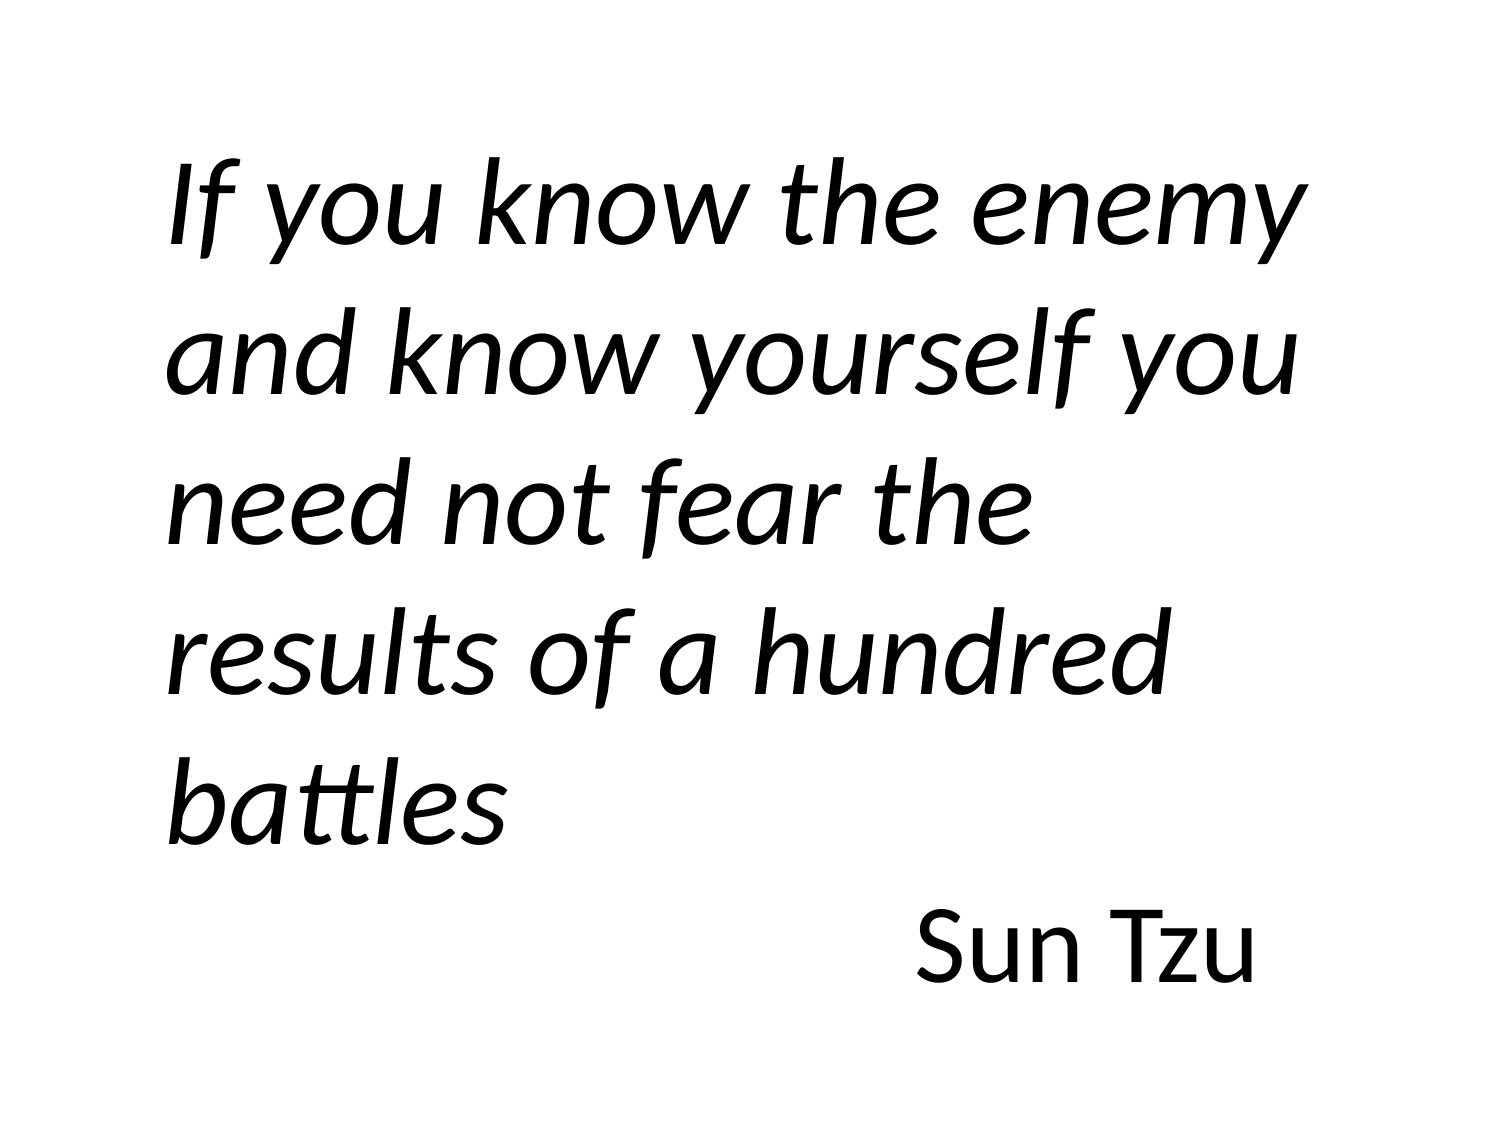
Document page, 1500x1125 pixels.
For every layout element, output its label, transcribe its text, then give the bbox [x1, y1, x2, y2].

text_box If you know the enemy and know yourself you need not fear the results of a hundred battles Sun Tzu [149, 112, 1350, 1013]
